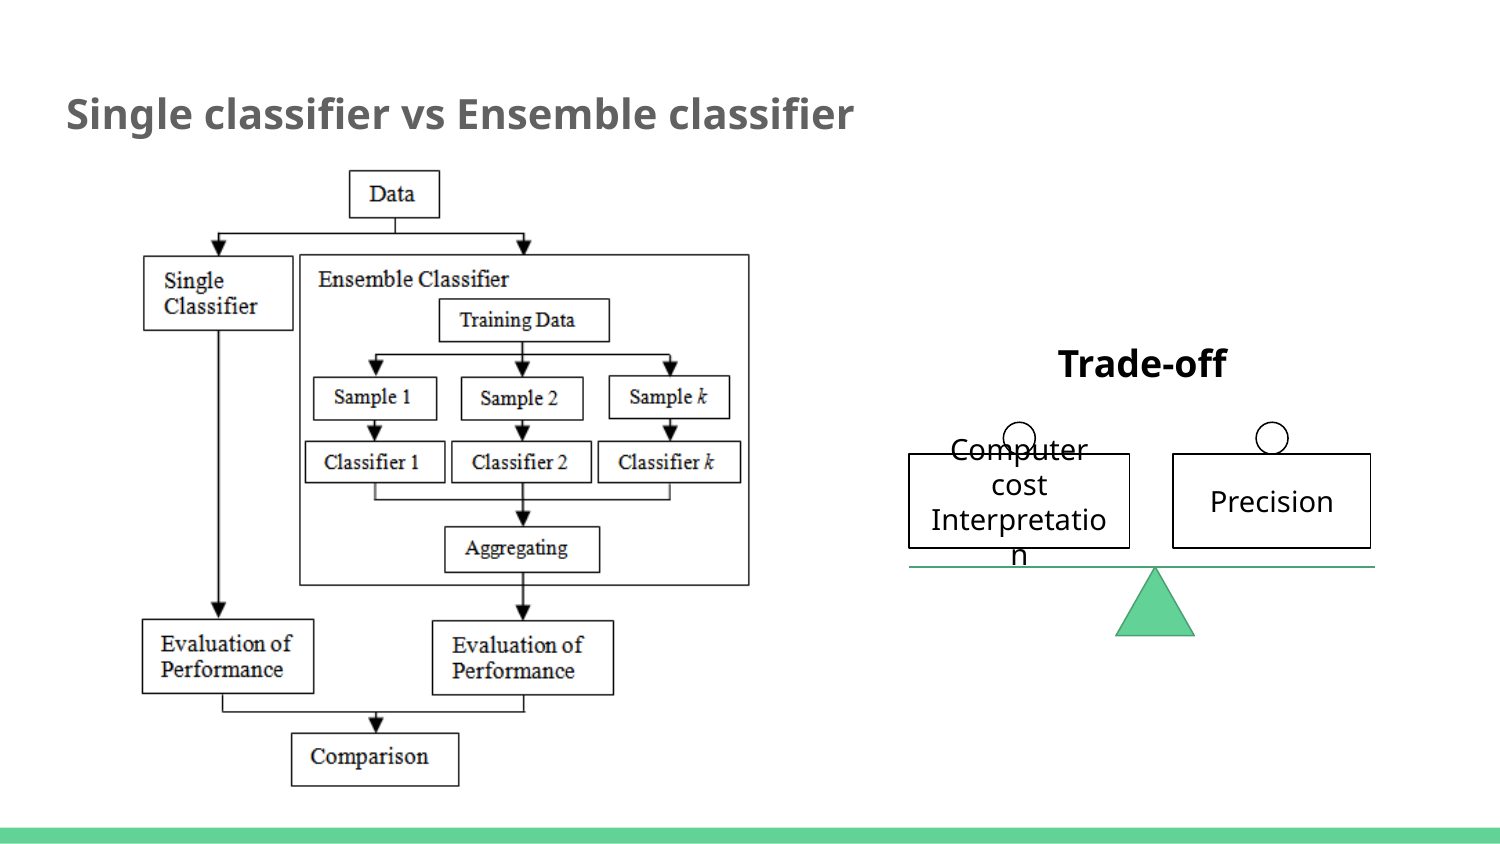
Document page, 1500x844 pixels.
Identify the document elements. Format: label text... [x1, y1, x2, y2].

picture [124, 166, 759, 795]
title Single classifier vs Ensemble classifier [51, 72, 1449, 167]
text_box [908, 324, 1376, 636]
